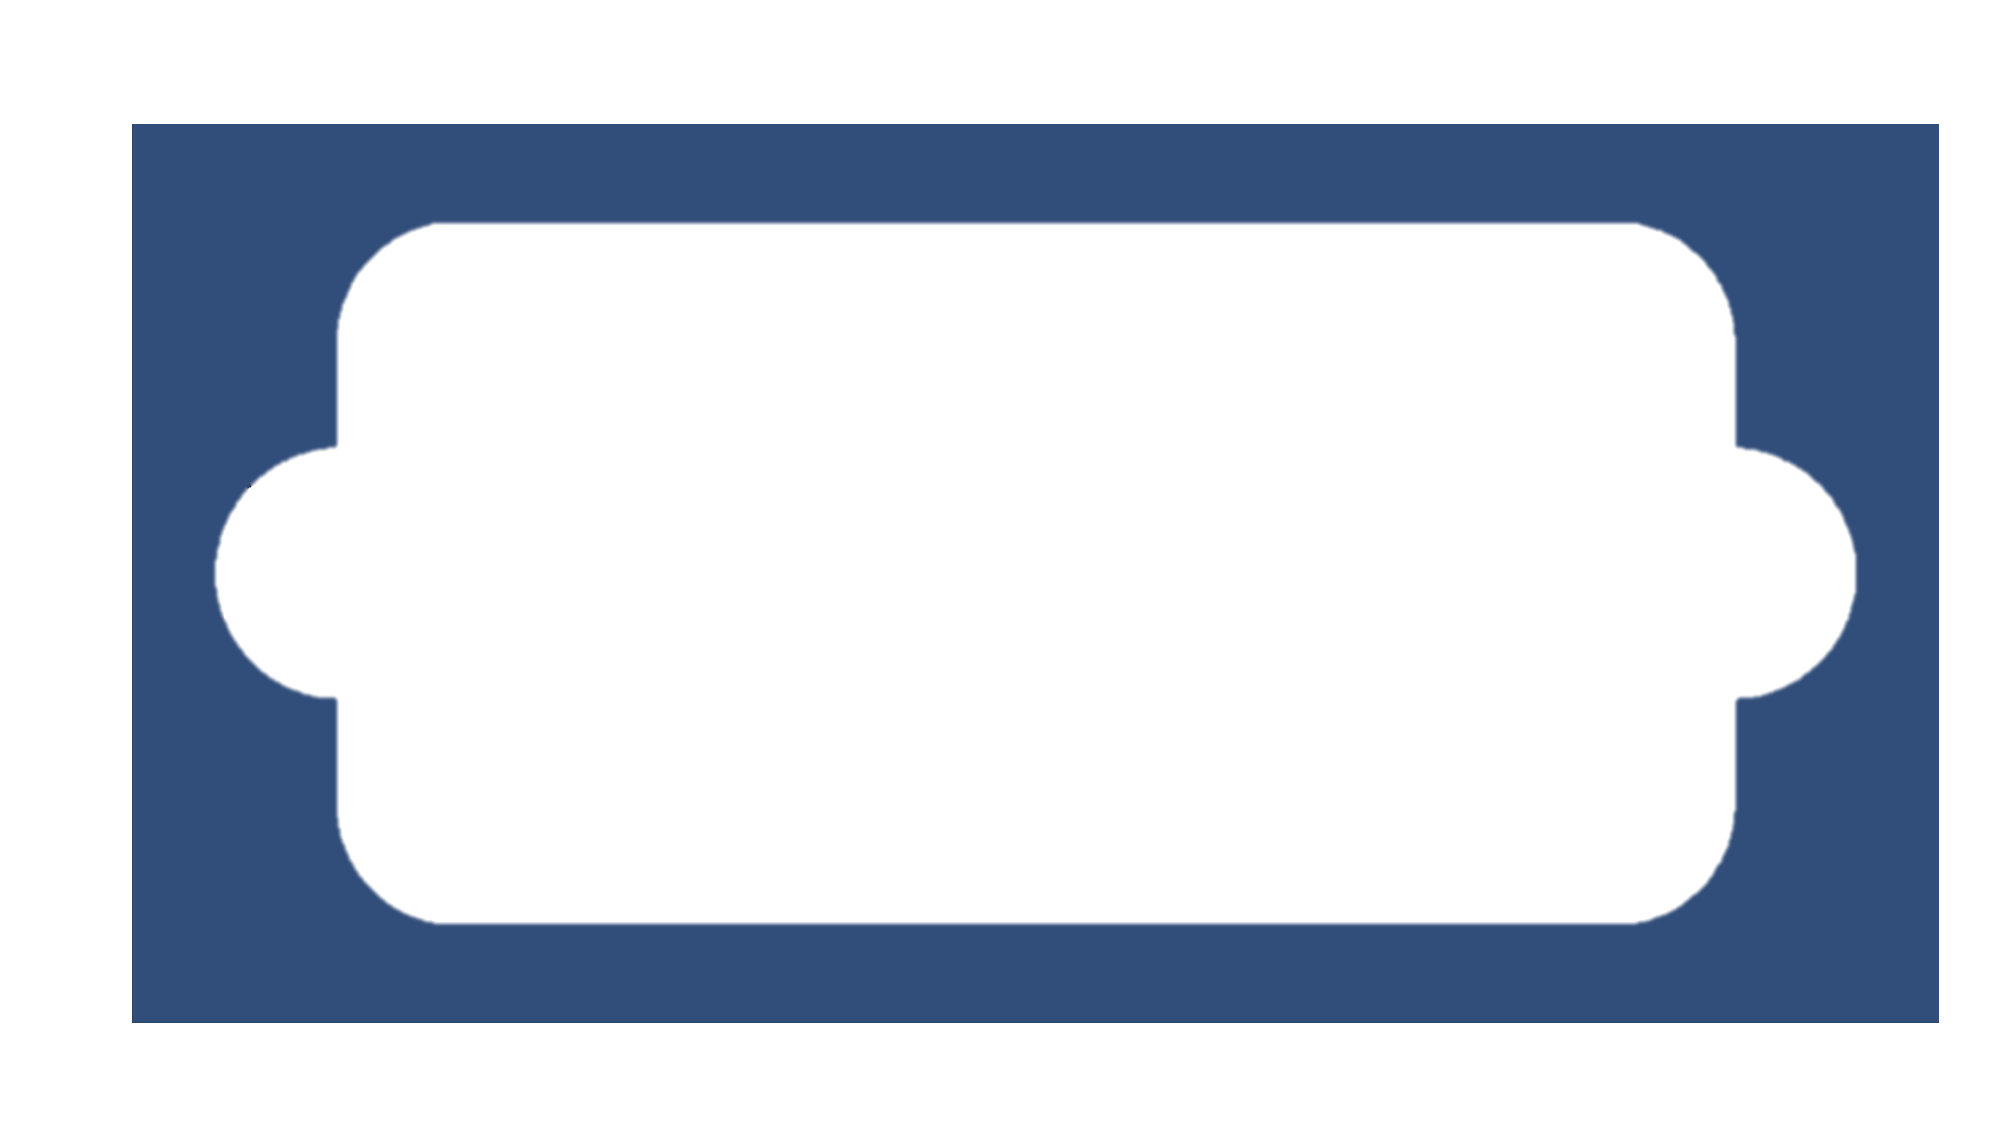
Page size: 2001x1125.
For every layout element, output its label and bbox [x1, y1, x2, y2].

picture [132, 122, 1939, 1023]
